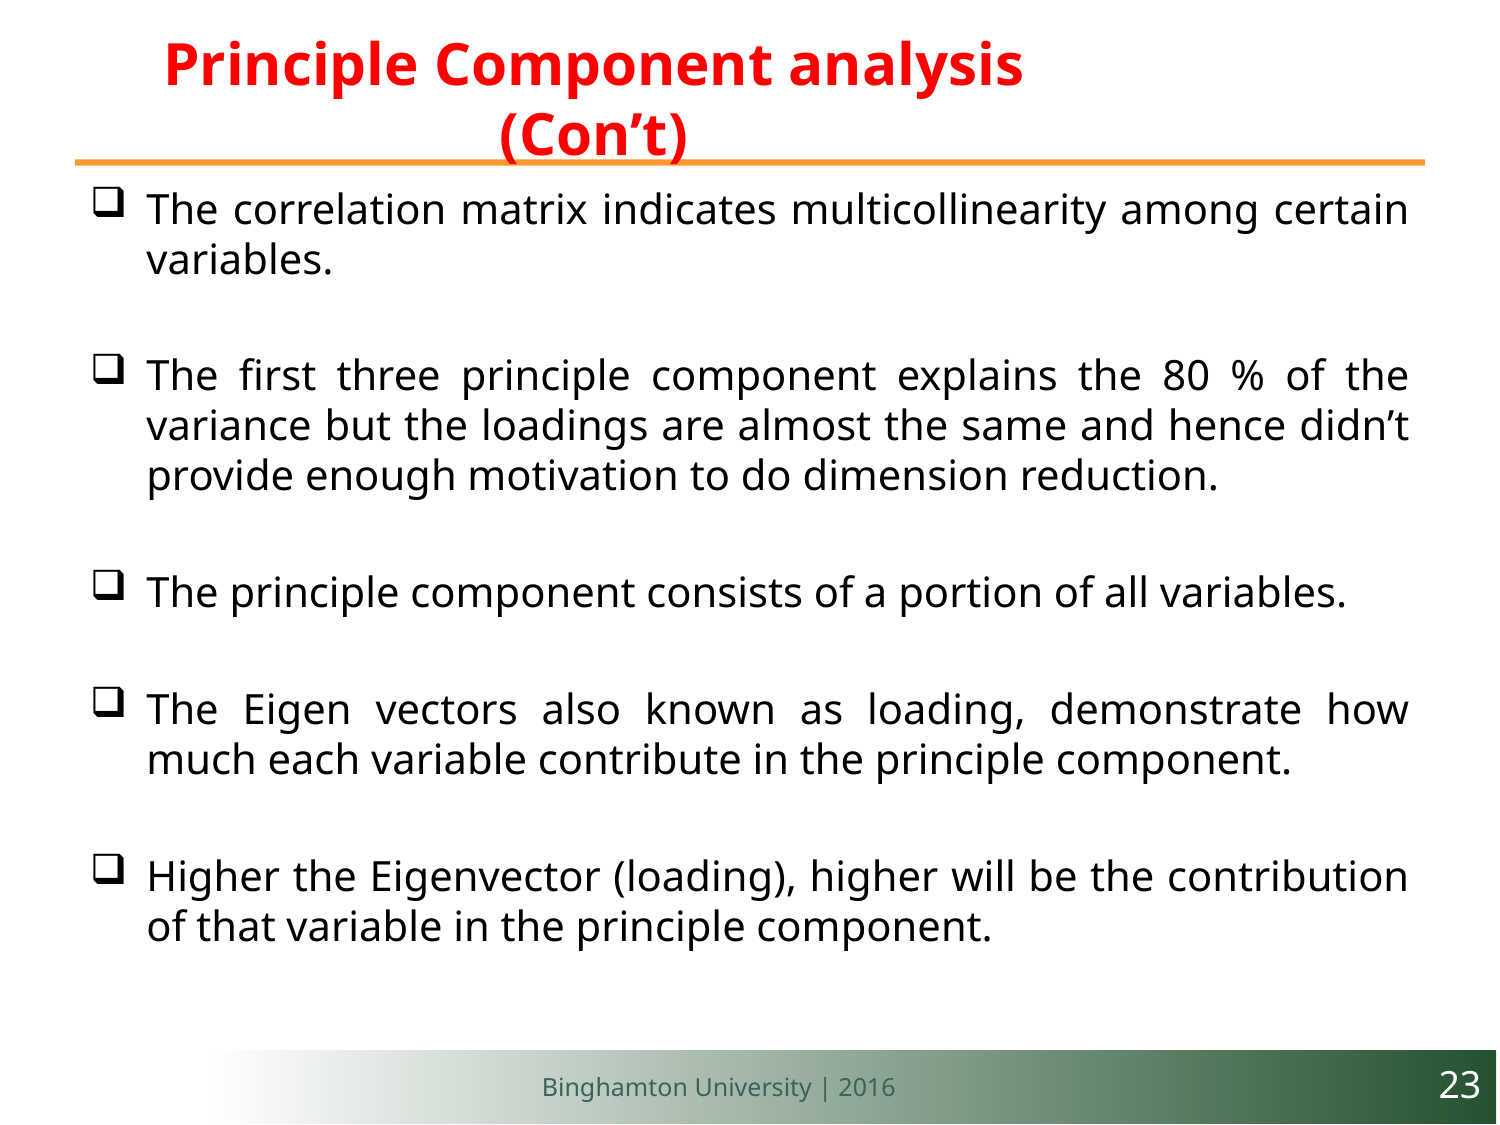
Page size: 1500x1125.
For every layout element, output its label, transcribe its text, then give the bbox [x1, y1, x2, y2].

list The correlation matrix indicates multicollinearity among certain variables. The first three principle component explains the 80 % of the variance but the loadings are almost the same and hence didn’t provide enough motivation to do dimension reduction. The principle component consists of a portion of all variables. The Eigen vectors also known as loading, demonstrate how much each variable contribute in the principle component. Higher the Eigenvector (loading), higher will be the contribution of that variable in the principle component. [74, 174, 1426, 1006]
title Principle Component analysis (Con’t) [74, 44, 1113, 151]
